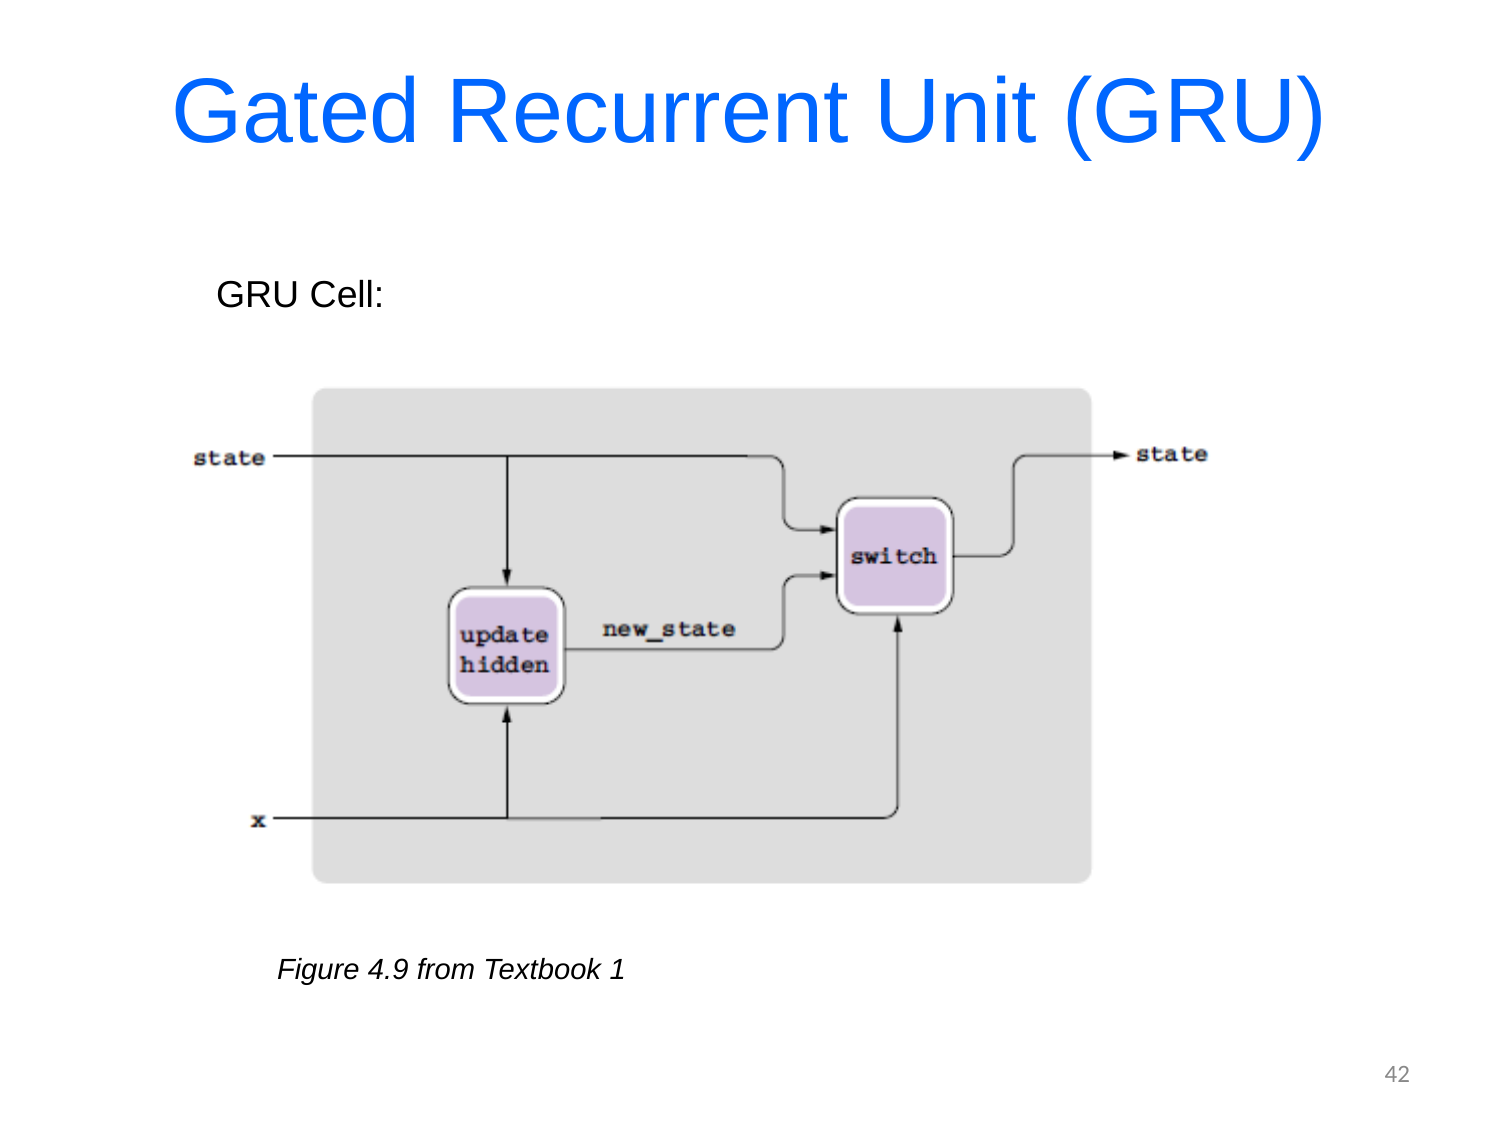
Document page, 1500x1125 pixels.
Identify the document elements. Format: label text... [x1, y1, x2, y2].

picture [154, 380, 1346, 894]
text_box GRU Cell: [201, 262, 400, 322]
slide_number 42 [1074, 1042, 1425, 1103]
title Gated Recurrent Unit (GRU) [75, 12, 1425, 200]
text_box Figure 4.9 from Textbook 1 [262, 942, 642, 993]
